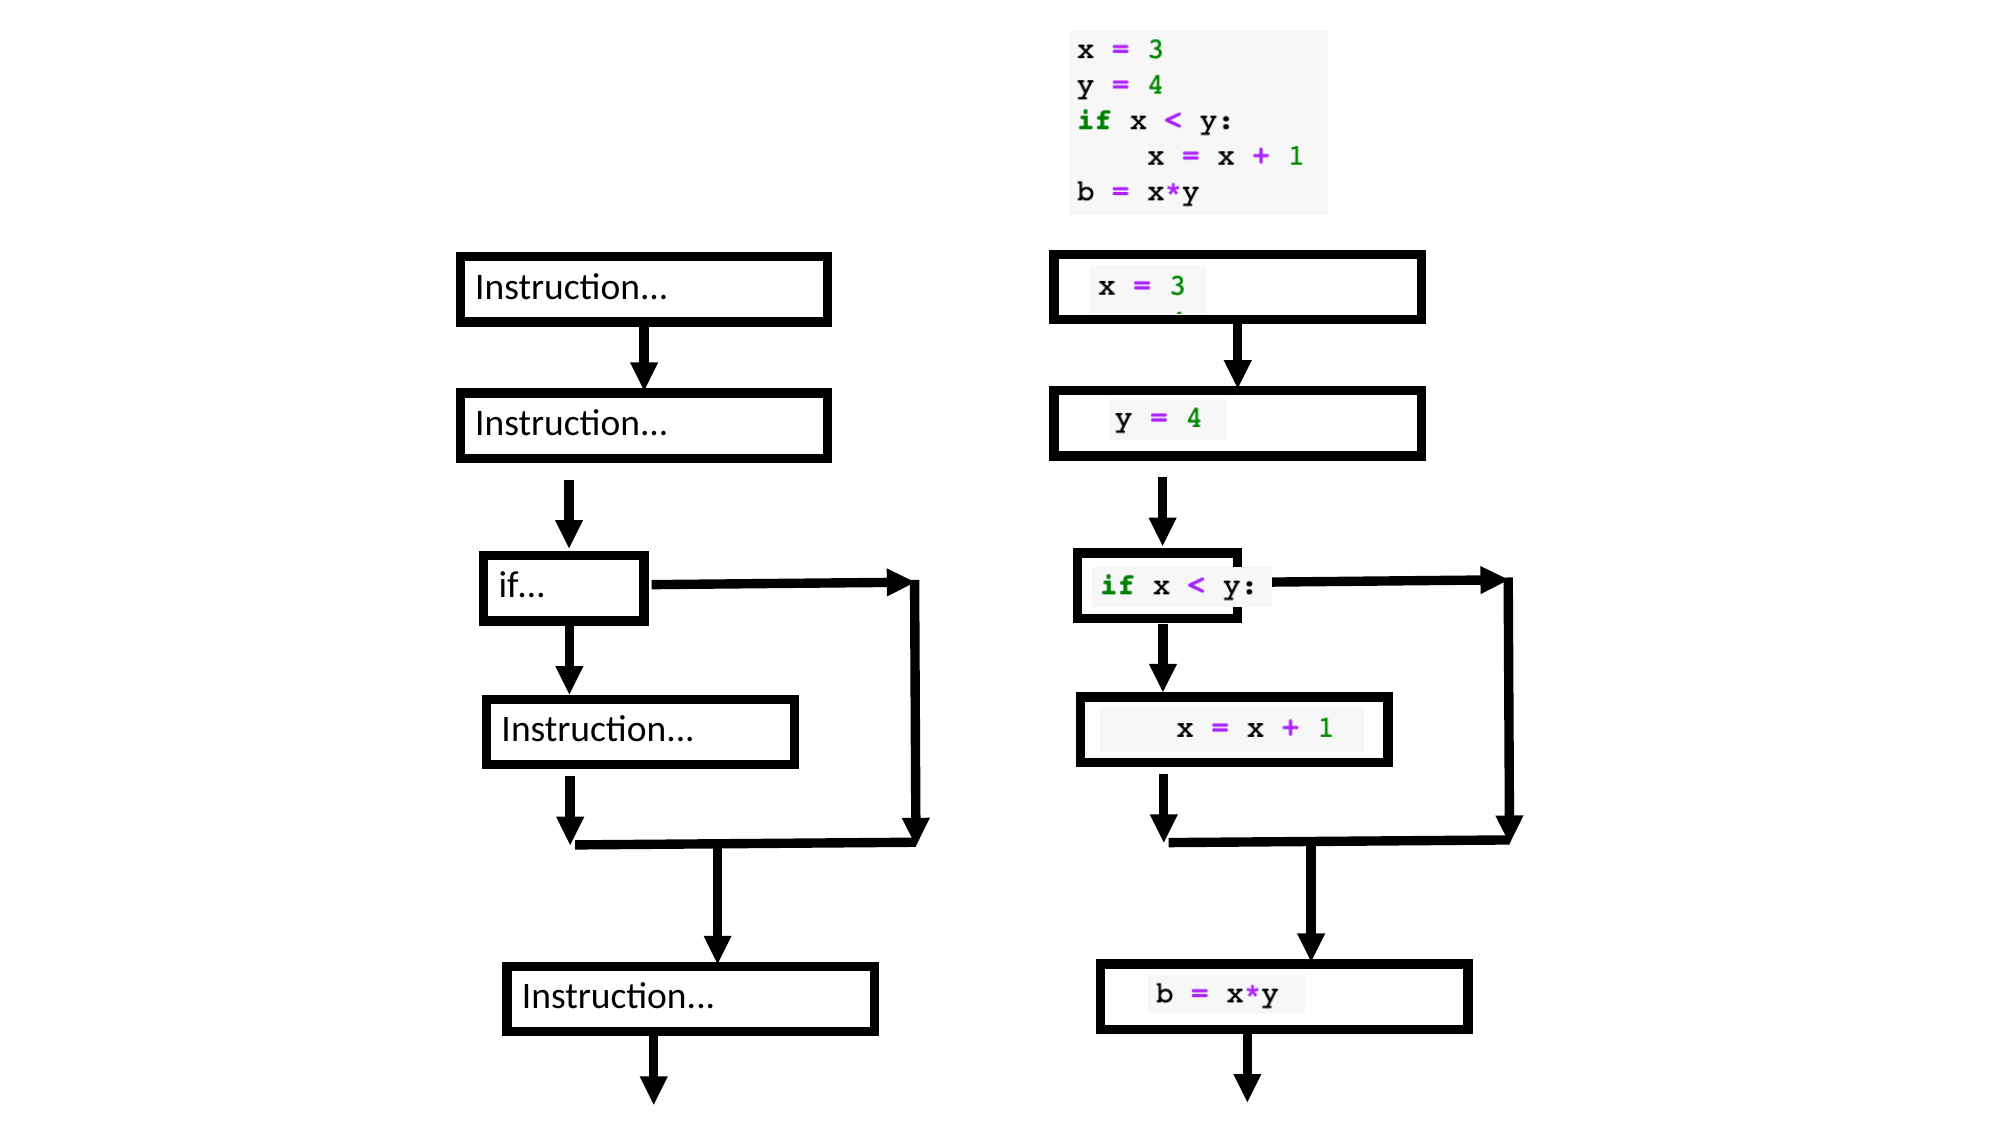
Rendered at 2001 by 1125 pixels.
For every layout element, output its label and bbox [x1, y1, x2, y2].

text_box [507, 963, 875, 1055]
text_box [1080, 696, 1389, 786]
picture [1069, 31, 1328, 215]
text_box [1054, 390, 1422, 479]
text_box [1272, 579, 1508, 583]
text_box [1077, 553, 1315, 642]
text_box [486, 696, 854, 788]
text_box [483, 553, 721, 644]
text_box [1168, 839, 1508, 843]
picture [1148, 975, 1305, 1013]
text_box [460, 254, 828, 345]
text_box [1054, 254, 1422, 343]
picture [1109, 399, 1227, 440]
picture [1092, 567, 1272, 607]
text_box [1100, 963, 1468, 1053]
picture [1090, 265, 1206, 314]
text_box [460, 390, 828, 481]
picture [1100, 707, 1364, 752]
